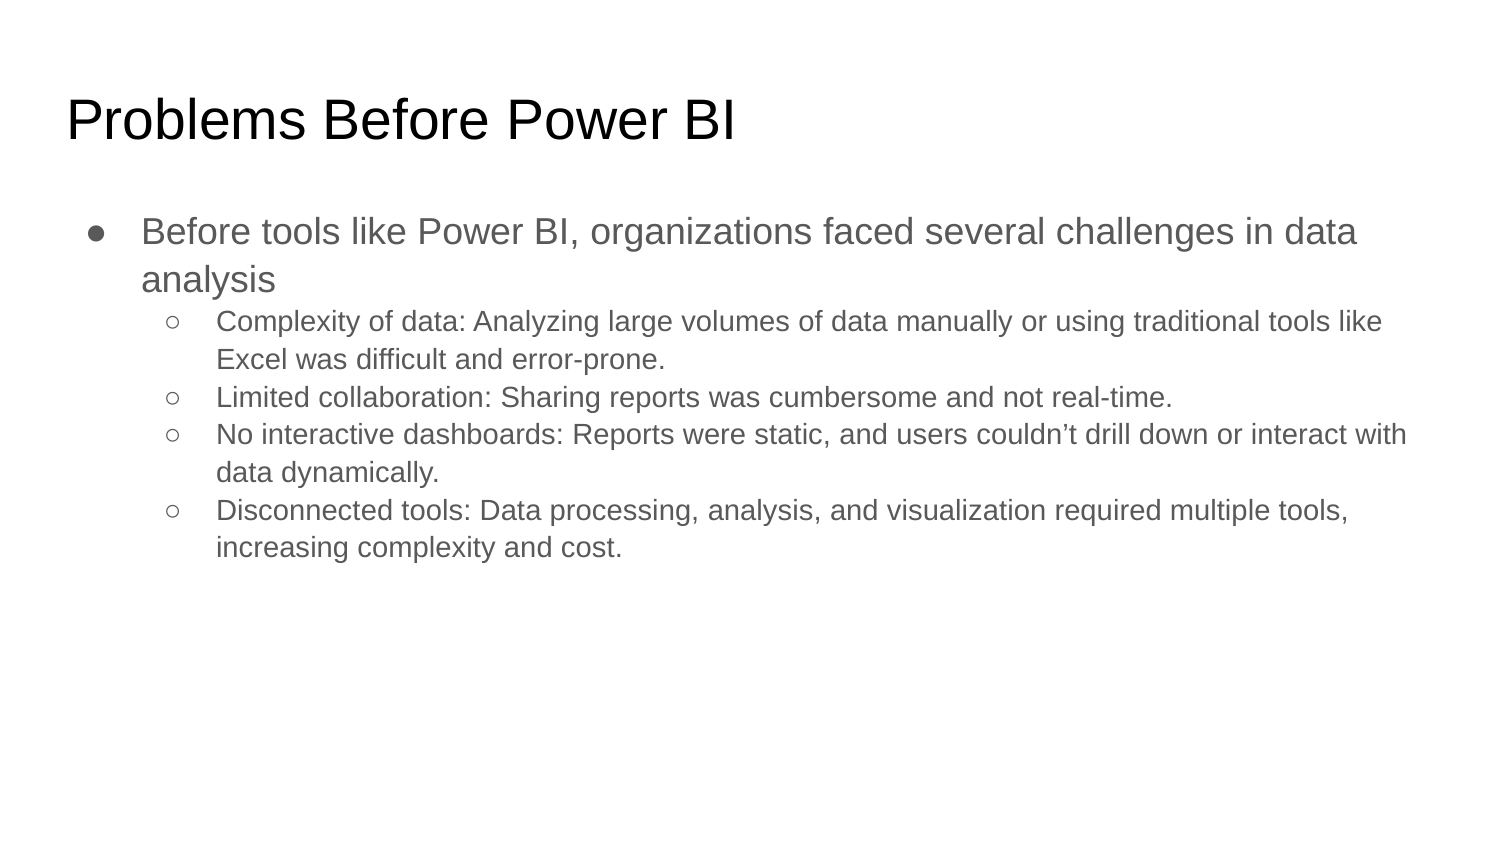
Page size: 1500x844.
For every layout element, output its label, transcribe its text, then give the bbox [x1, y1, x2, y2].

list Before tools like Power BI, organizations faced several challenges in data analysis Complexity of data: Analyzing large volumes of data manually or using traditional tools like Excel was difficult and error-prone. Limited collaboration: Sharing reports was cumbersome and not real-time. No interactive dashboards: Reports were static, and users couldn’t drill down or interact with data dynamically. Disconnected tools: Data processing, analysis, and visualization required multiple tools, increasing complexity and cost. [51, 189, 1449, 750]
title Problems Before Power BI [51, 72, 1449, 167]
